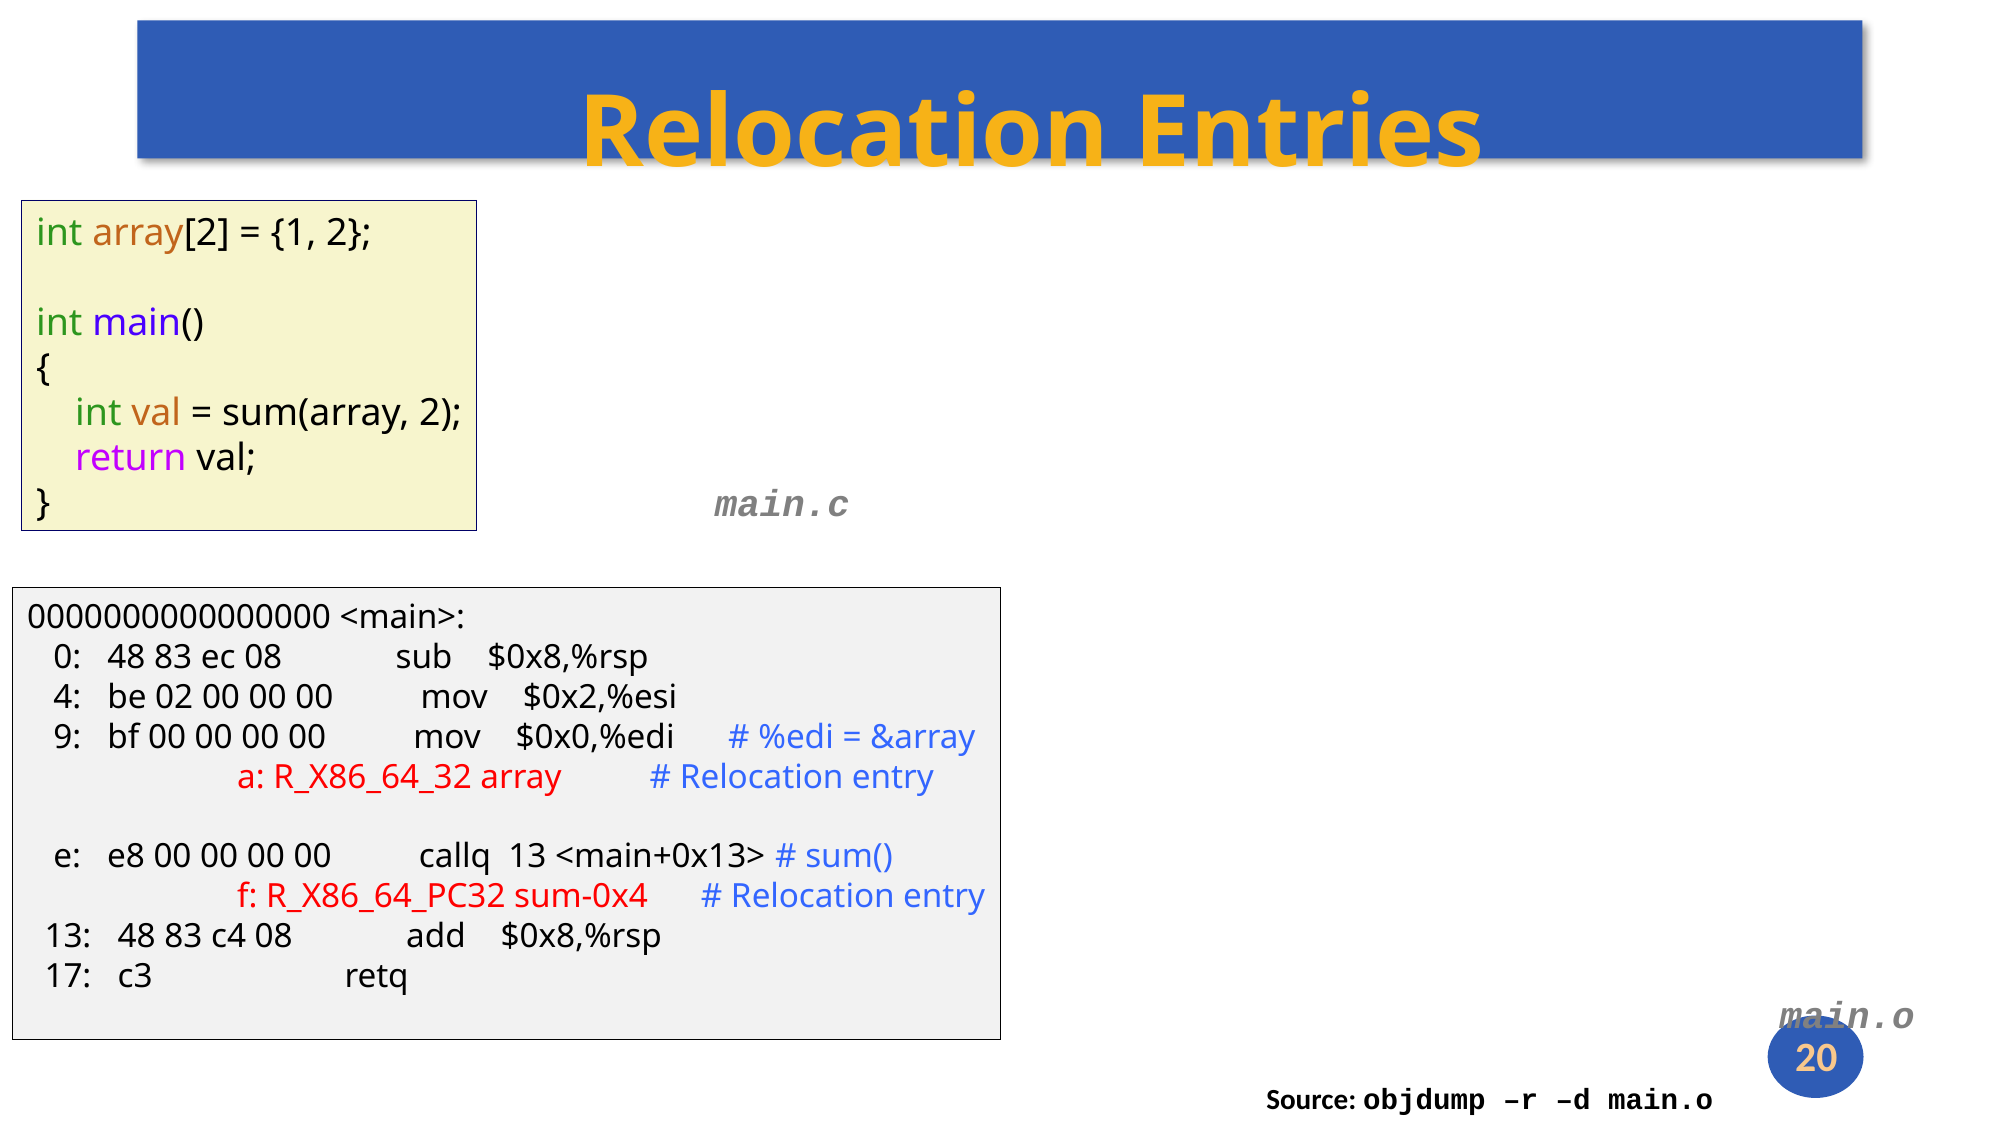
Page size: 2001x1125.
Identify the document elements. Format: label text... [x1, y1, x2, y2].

text_box main.c [700, 474, 865, 533]
text_box main.o [1764, 986, 1930, 1045]
text_box Source: objdump –r –d main.o [1251, 1074, 1729, 1125]
title Relocation Entries [73, 72, 1980, 202]
slide_number 20 [1767, 1015, 1866, 1095]
text_box 0000000000000000 <main>: 0: 48 83 ec 08 sub $0x8,%rsp 4: be 02 00 00 00 mov $0x2,%esi 9: bf 00 00 00 00 mov $0x0,%edi # %edi = &array a: R_X86_64_32 array # Relocation entry e: e8 00 00 00 00 callq 13 <main+0x13> # sum() f: R_X86_64_PC32 sum-0x4 # Relocation entry 13: 48 83 c4 08 add $0x8,%rsp 17: c3 retq [12, 587, 1001, 1040]
text_box int array[2] = {1, 2}; int main() { int val = sum(array, 2); return val; } [21, 199, 477, 531]
